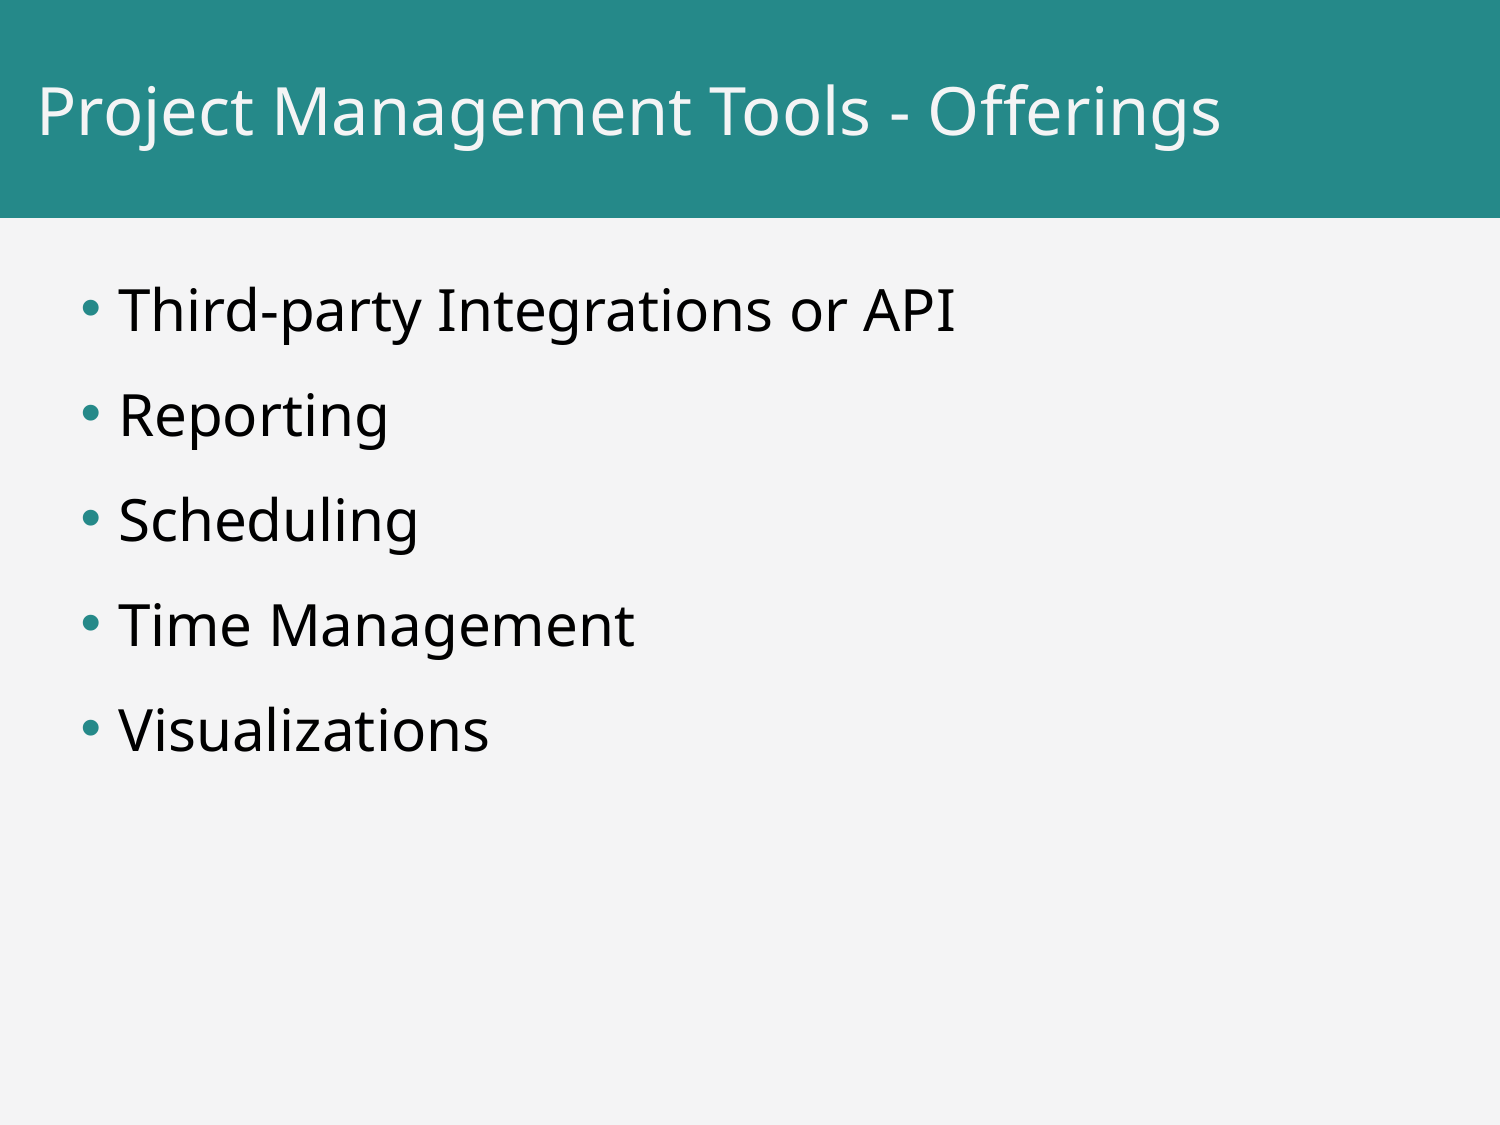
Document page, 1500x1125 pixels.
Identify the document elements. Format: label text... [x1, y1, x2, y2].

list Third-party Integrations or API Reporting Scheduling Time Management Visualizations [65, 230, 1200, 1074]
title Project Management Tools - Offerings [21, 0, 1465, 218]
